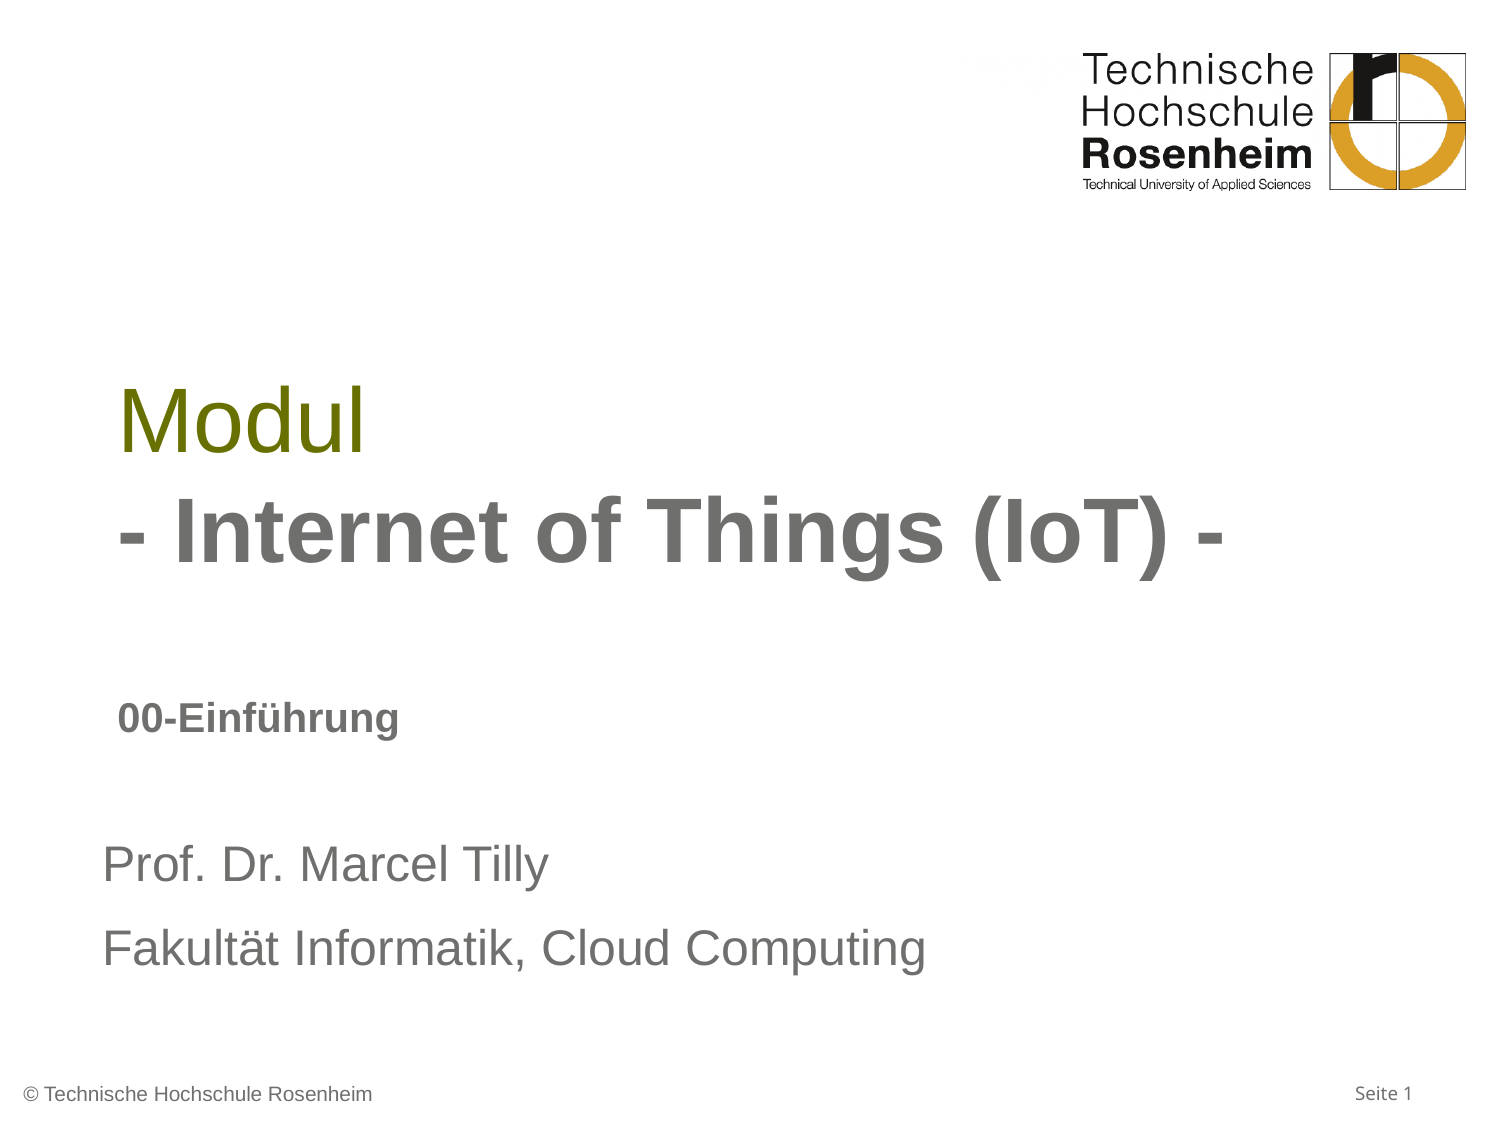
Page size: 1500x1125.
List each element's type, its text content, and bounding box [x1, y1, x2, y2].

title Modul - Internet of Things (IoT) - 00-Einführung [102, 280, 1397, 749]
list Prof. Dr. Marcel Tilly Fakultät Informatik, Cloud Computing [102, 849, 1397, 999]
picture [965, 53, 1466, 191]
